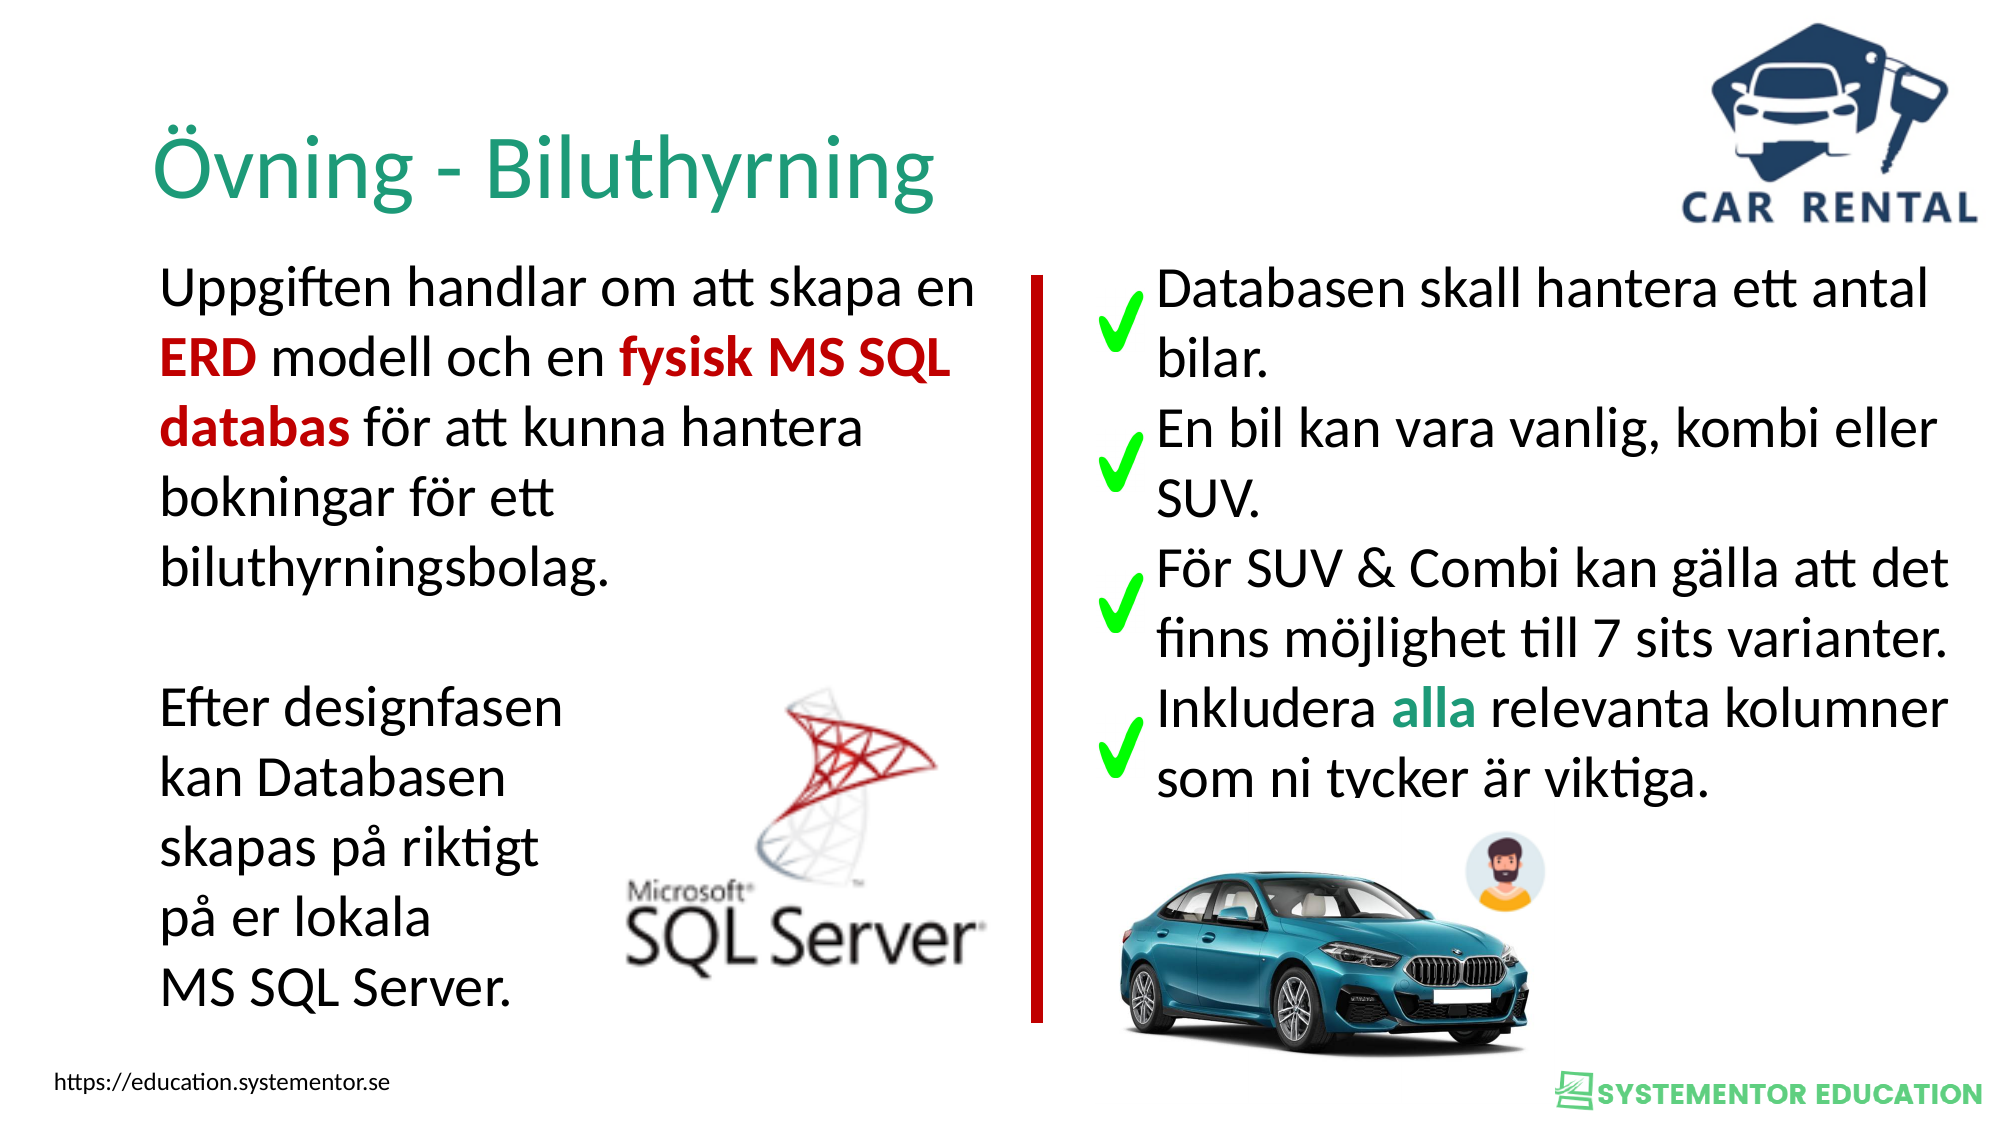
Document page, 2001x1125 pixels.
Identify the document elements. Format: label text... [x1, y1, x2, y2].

picture [1096, 429, 1145, 493]
picture [1096, 714, 1145, 778]
picture [611, 678, 1004, 985]
picture [1094, 797, 1996, 1125]
picture [1676, 14, 1986, 231]
picture [1096, 570, 1145, 634]
text_box Övning - Biluthyrning [137, 59, 1863, 278]
text_box Uppgiften handlar om att skapa en ERD modell och en fysisk MS SQL databas för att kunna hantera bokningar för ett biluthyrningsbolag. Efter designfasen kan Databasen skapas på riktigt på er lokala MS SQL Server. [139, 278, 1000, 1040]
picture [1096, 288, 1145, 352]
text_box Databasen skall hantera ett antal bilar. En bil kan vara vanlig, kombi eller SUV. För SUV & Combi kan gälla att det finns möjlighet till 7 sits varianter. Inkludera alla relevanta kolumner som ni tycker är viktiga. [1083, 239, 1994, 846]
text_box https://education.systementor.se [38, 1058, 625, 1104]
